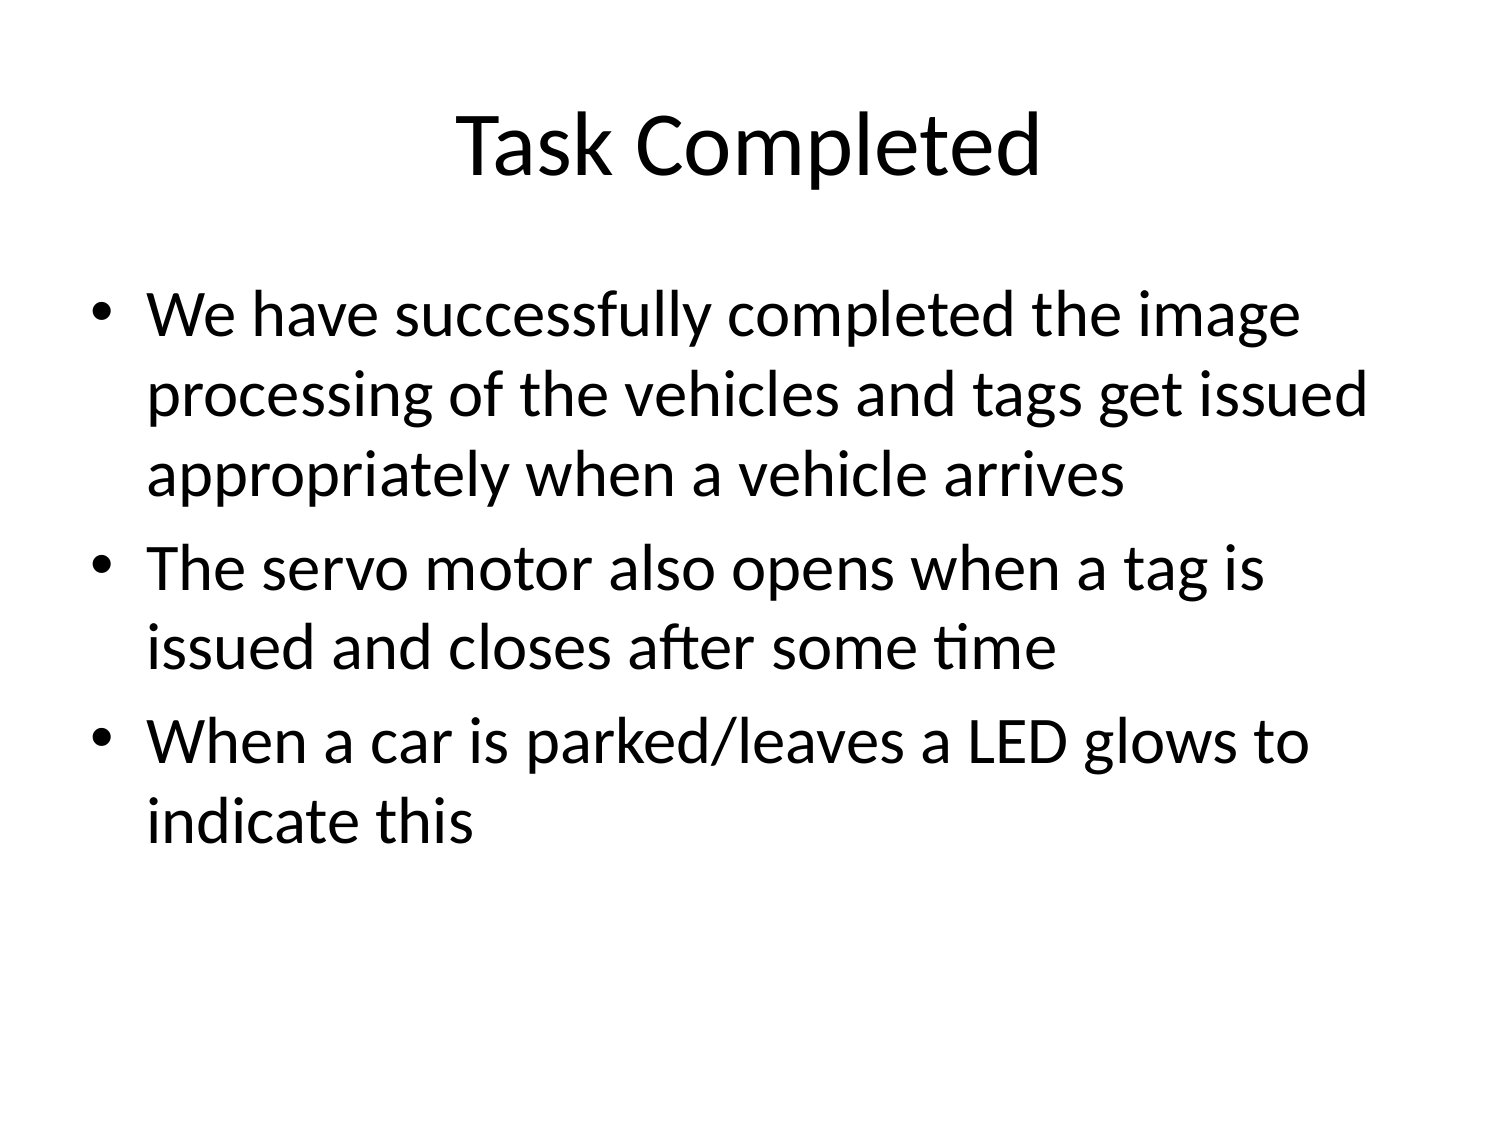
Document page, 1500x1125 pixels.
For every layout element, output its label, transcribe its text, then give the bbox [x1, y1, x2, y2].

list We have successfully completed the image processing of the vehicles and tags get issued appropriately when a vehicle arrives The servo motor also opens when a tag is issued and closes after some time When a car is parked/leaves a LED glows to indicate this [75, 262, 1425, 1005]
title Task Completed [75, 45, 1425, 233]
